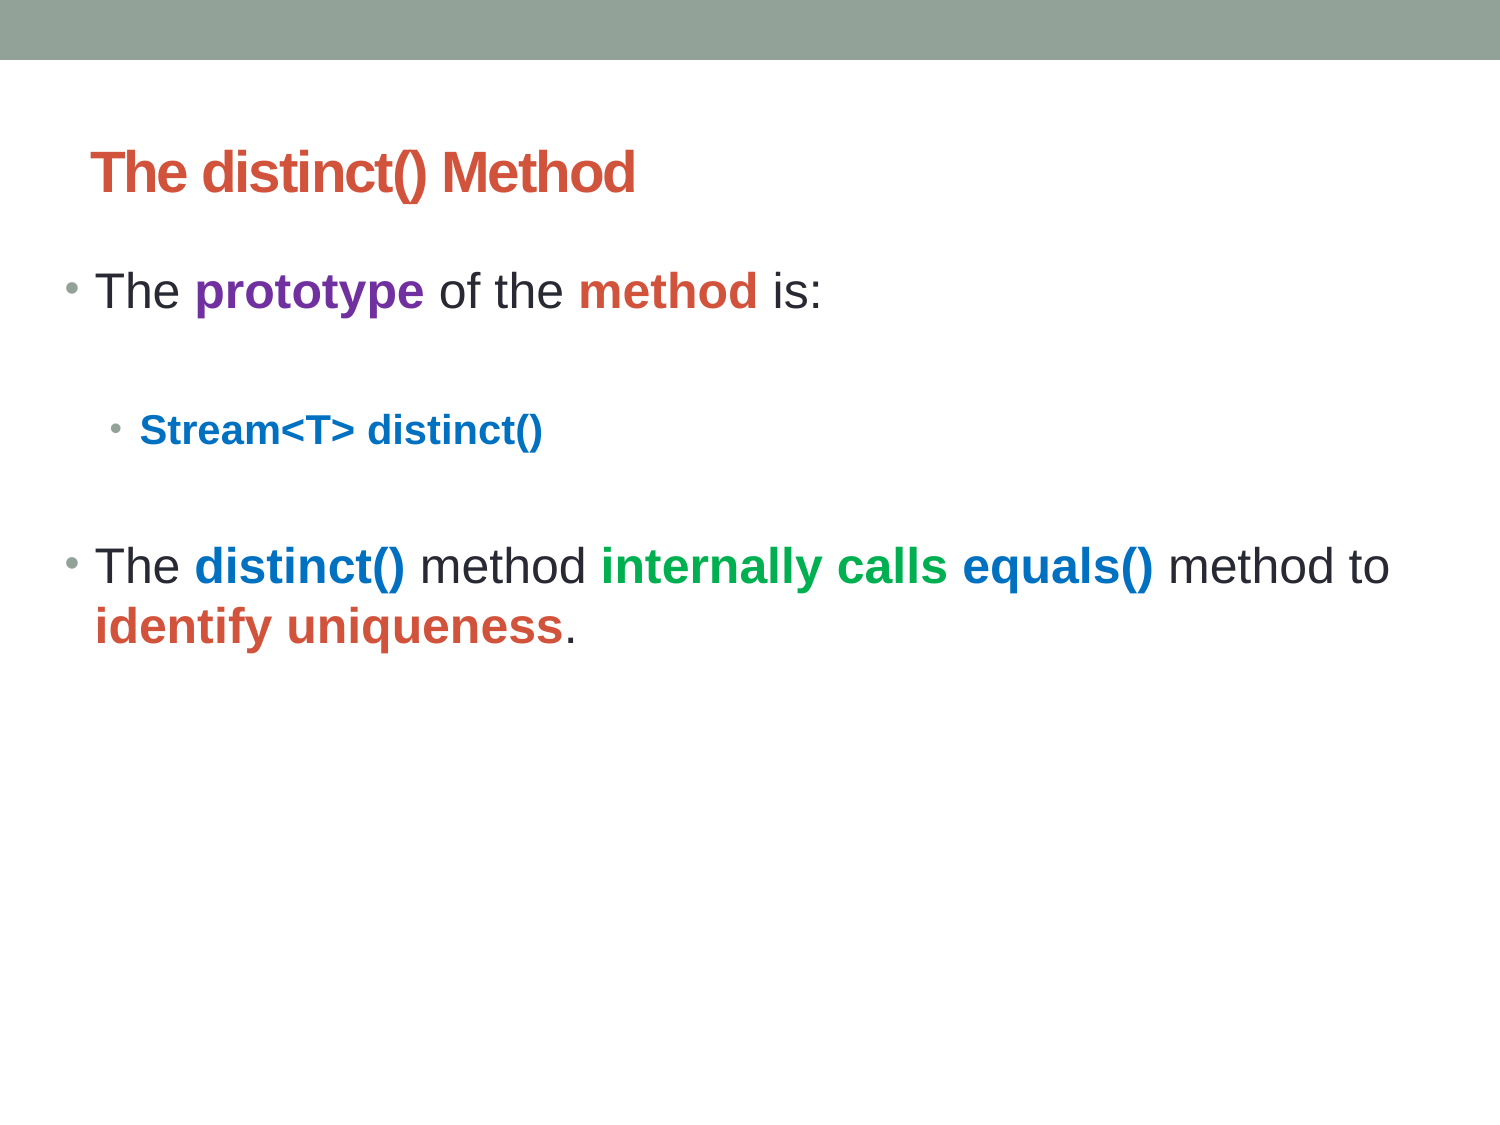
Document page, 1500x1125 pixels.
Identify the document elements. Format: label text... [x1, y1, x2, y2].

title The distinct() Method [75, 87, 1425, 250]
list The prototype of the method is: Stream<T> distinct() The distinct() method internally calls equals() method to identify uniqueness. [49, 250, 1445, 1047]
